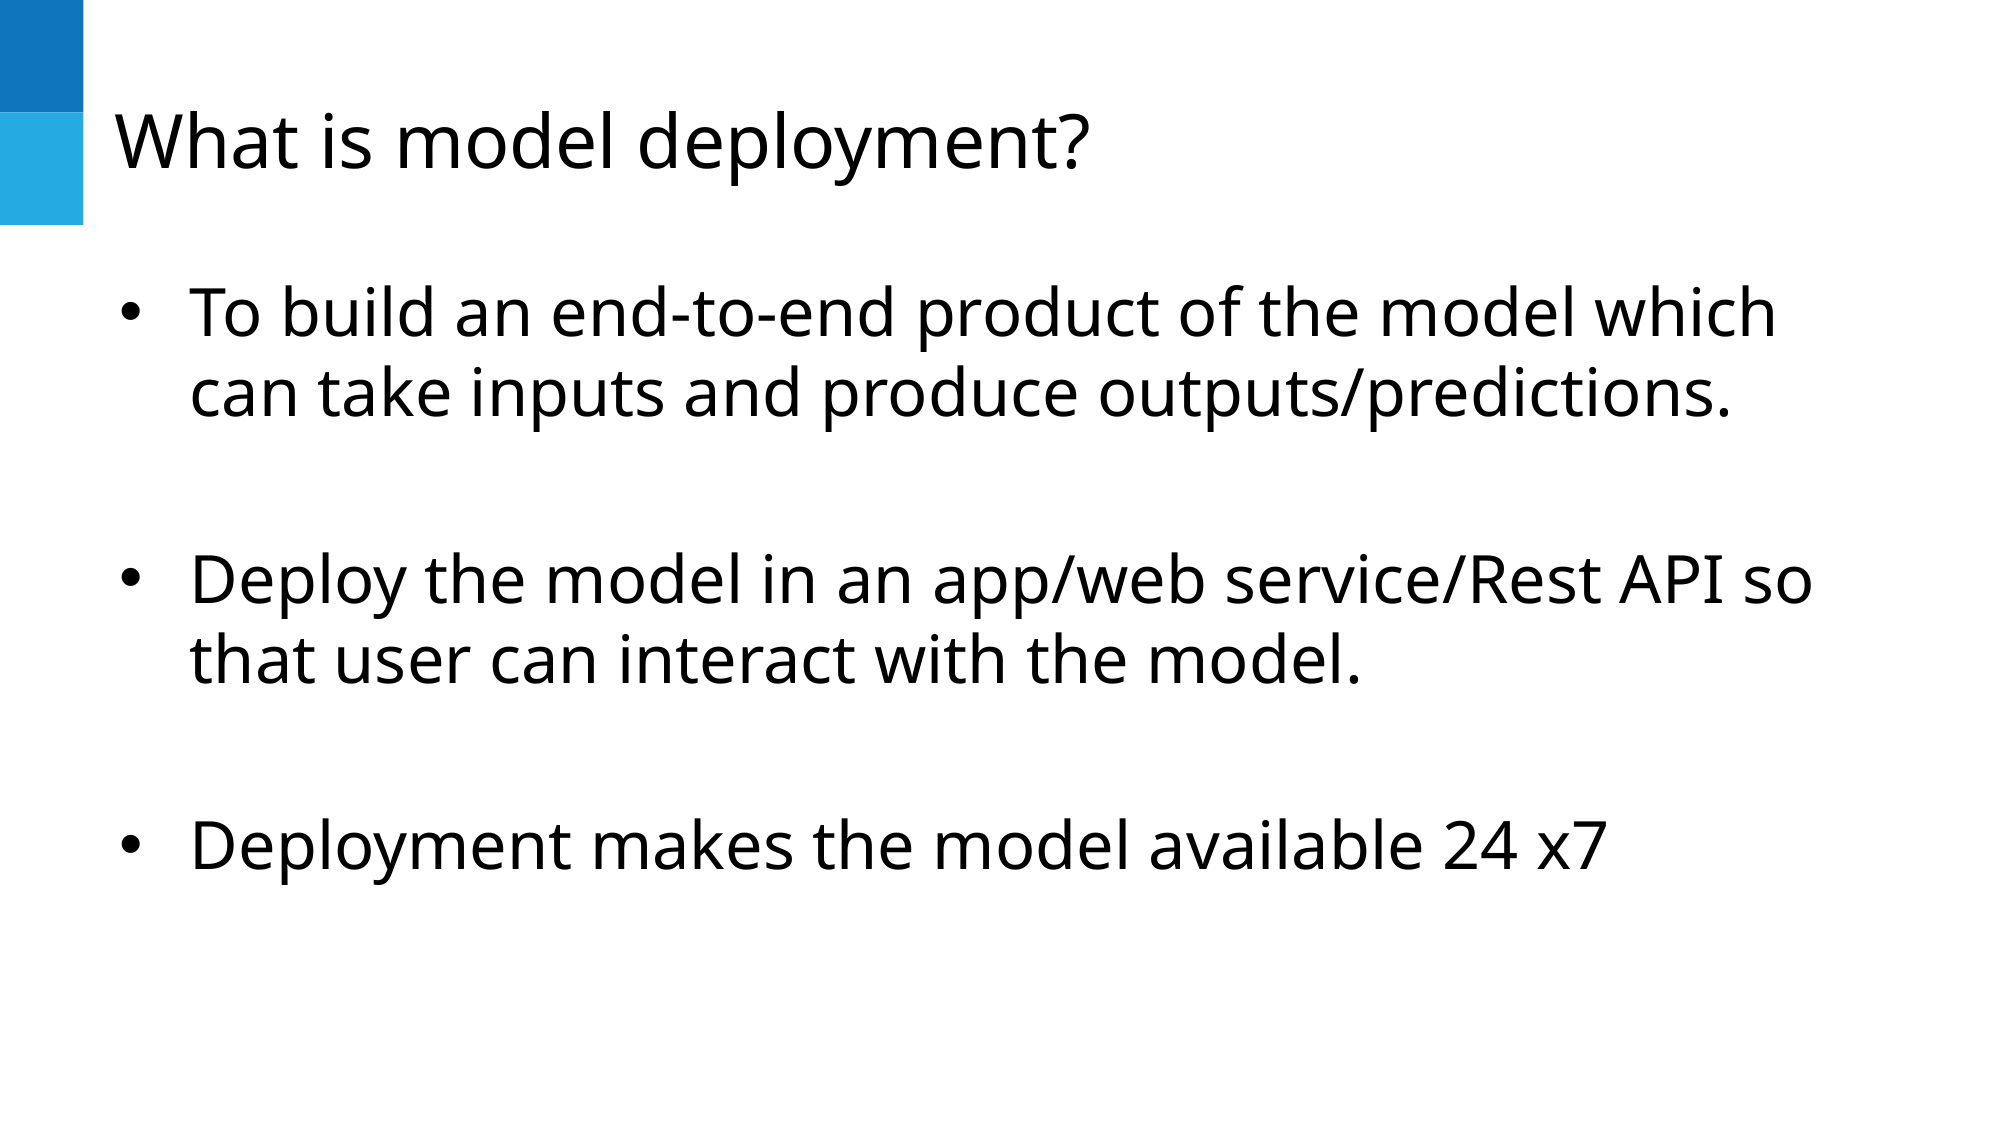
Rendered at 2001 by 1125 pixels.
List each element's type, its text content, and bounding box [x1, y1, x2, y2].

list To build an end-to-end product of the model which can take inputs and produce outputs/predictions. Deploy the model in an app/web service/Rest API so that user can interact with the model. Deployment makes the model available 24 x7 [99, 262, 1900, 1005]
title What is model deployment? [99, 45, 1900, 233]
